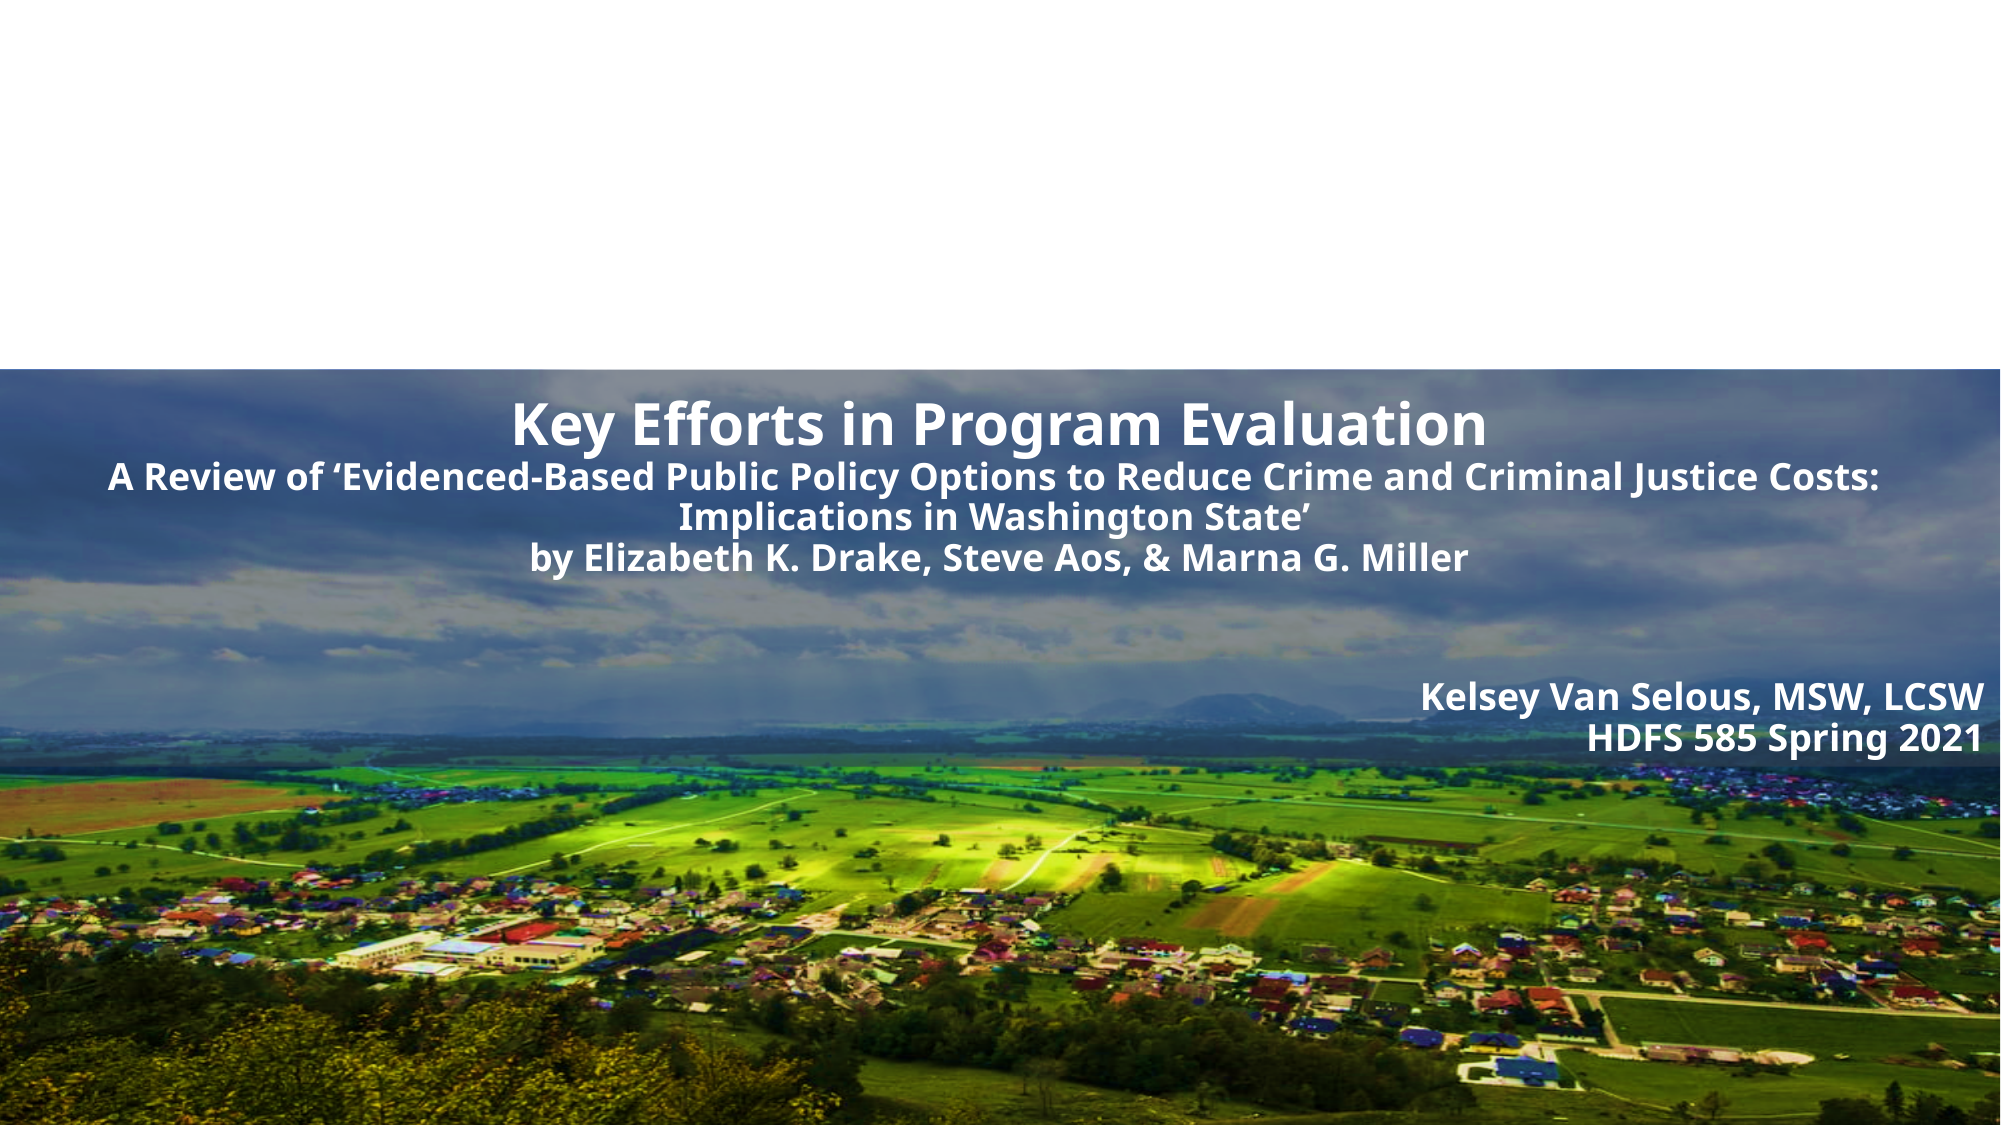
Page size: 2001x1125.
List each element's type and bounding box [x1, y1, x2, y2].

picture [0, 369, 2001, 1125]
